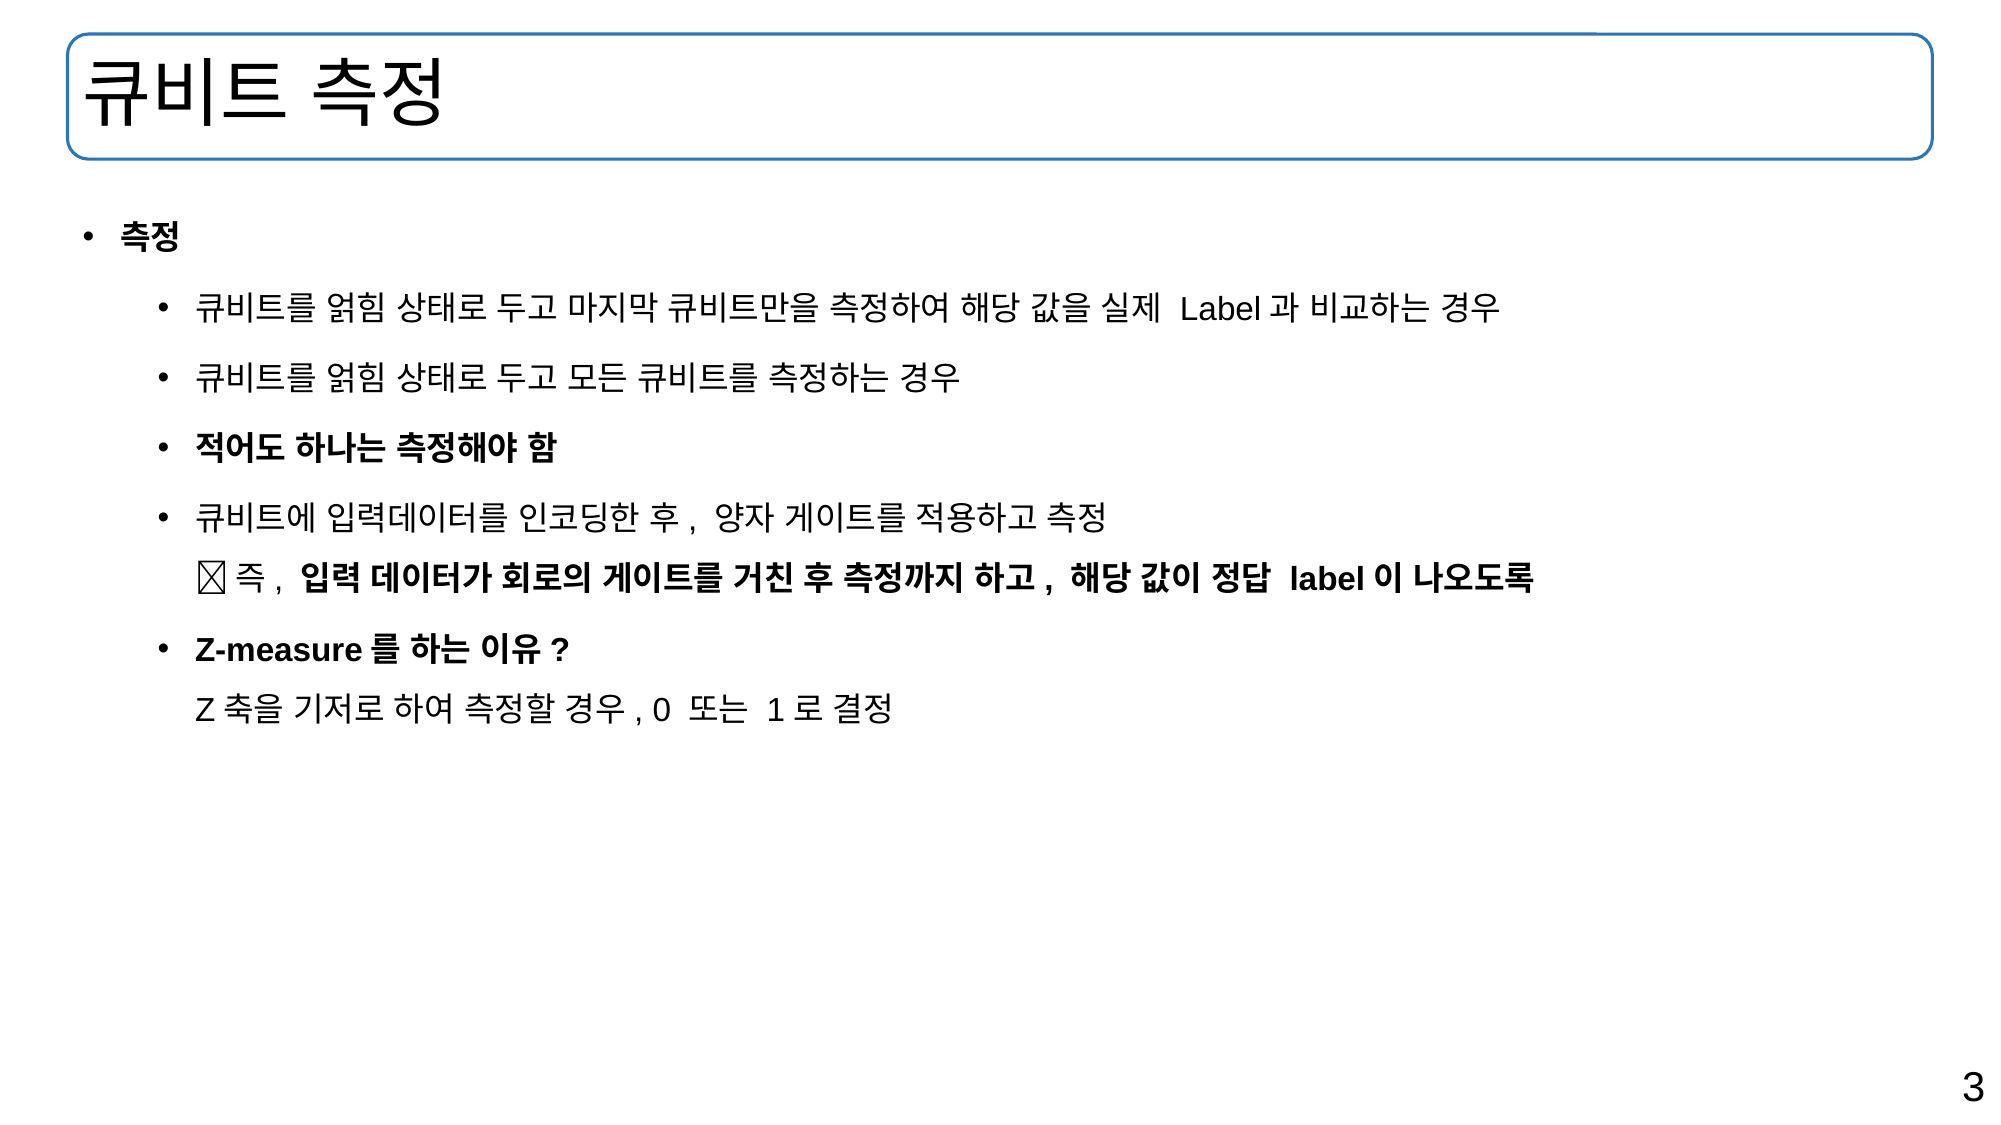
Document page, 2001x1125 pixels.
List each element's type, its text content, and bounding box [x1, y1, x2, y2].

title 큐비트 측정 [67, 34, 1933, 160]
list 측정 큐비트를 얽힘 상태로 두고 마지막 큐비트만을 측정하여 해당 값을 실제 Label과 비교하는 경우 큐비트를 얽힘 상태로 두고 모든 큐비트를 측정하는 경우 적어도 하나는 측정해야 함 큐비트에 입력데이터를 인코딩한 후, 양자 게이트를 적용하고 측정  즉, 입력 데이터가 회로의 게이트를 거친 후 측정까지 하고, 해당 값이 정답 label이 나오도록 Z-measure를 하는 이유? Z축을 기저로 하여 측정할 경우, 0 또는 1로 결정 [67, 189, 1933, 1019]
